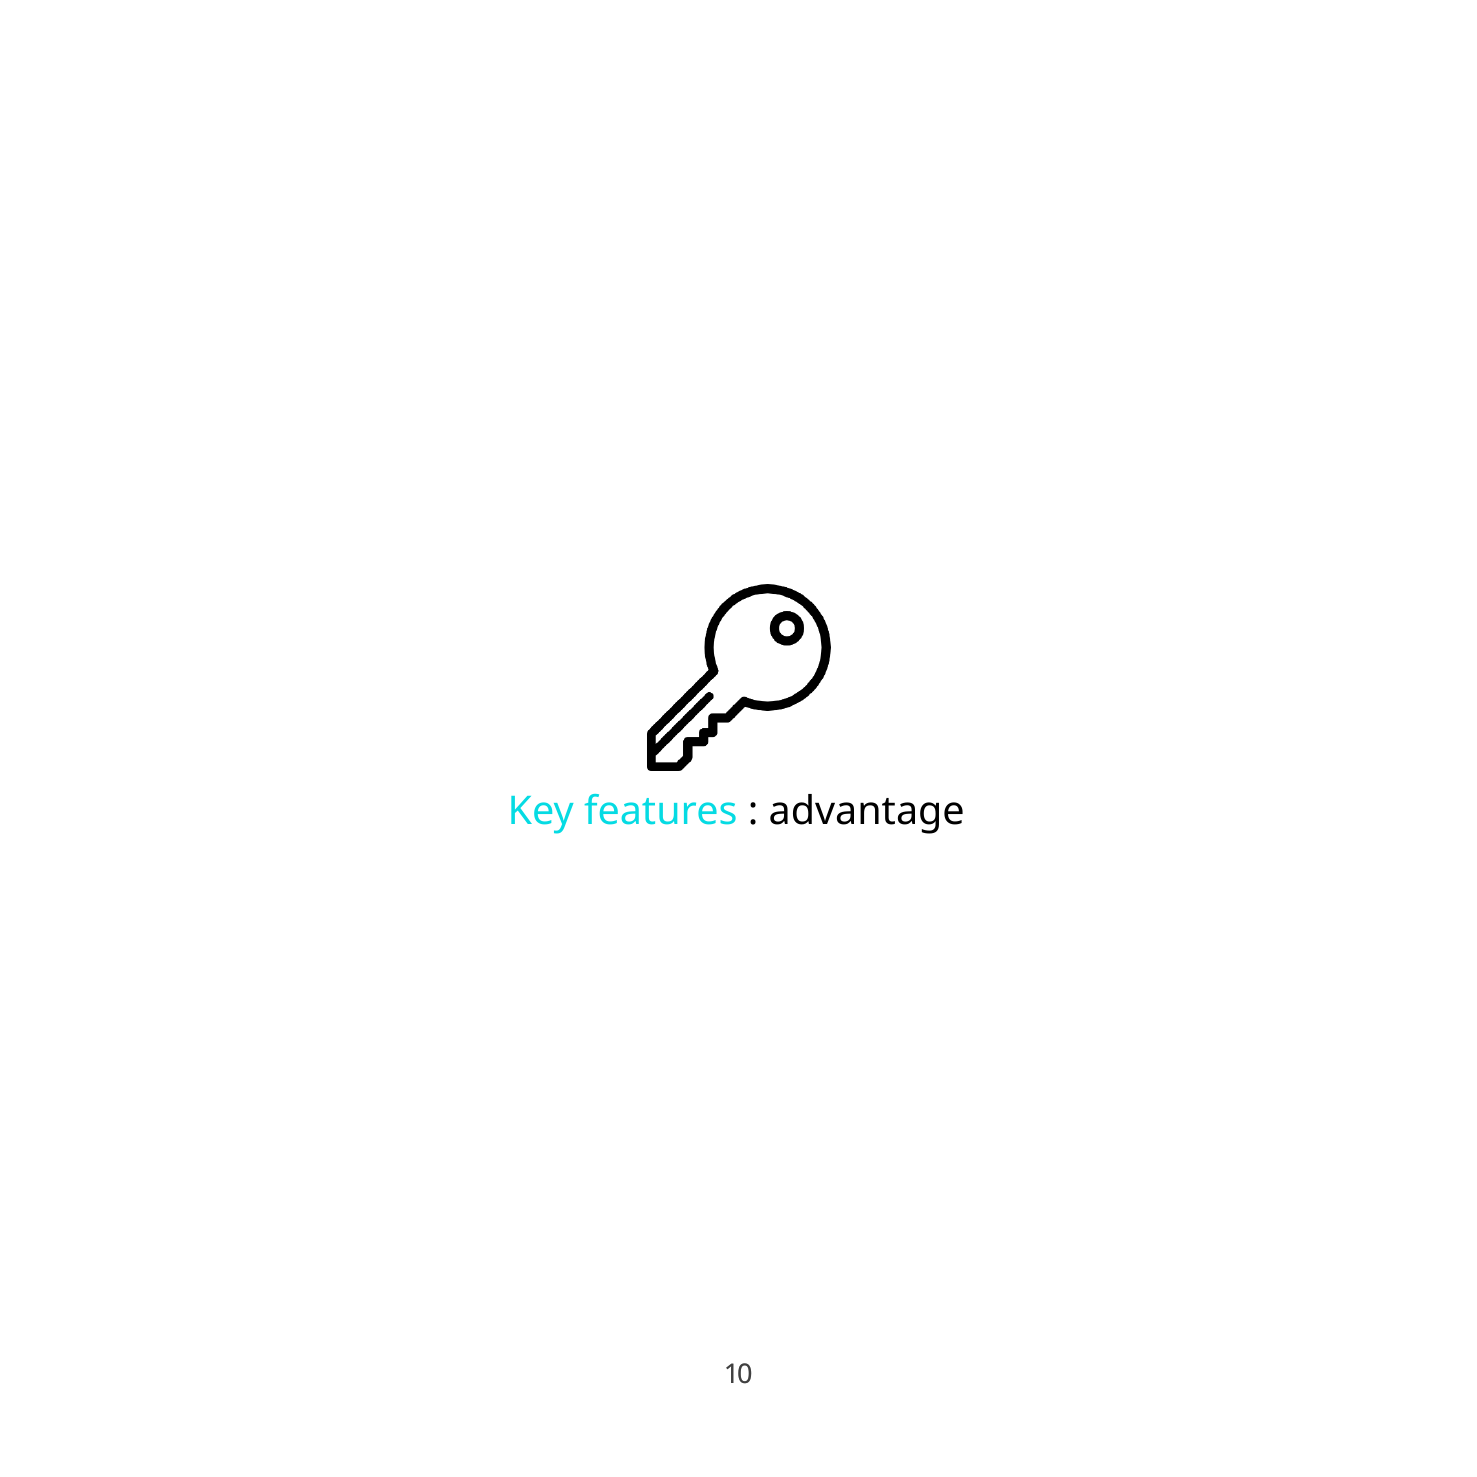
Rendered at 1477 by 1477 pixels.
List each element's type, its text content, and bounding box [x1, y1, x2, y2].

text_box Key features : advantage [0, 784, 1475, 833]
picture [645, 584, 832, 771]
